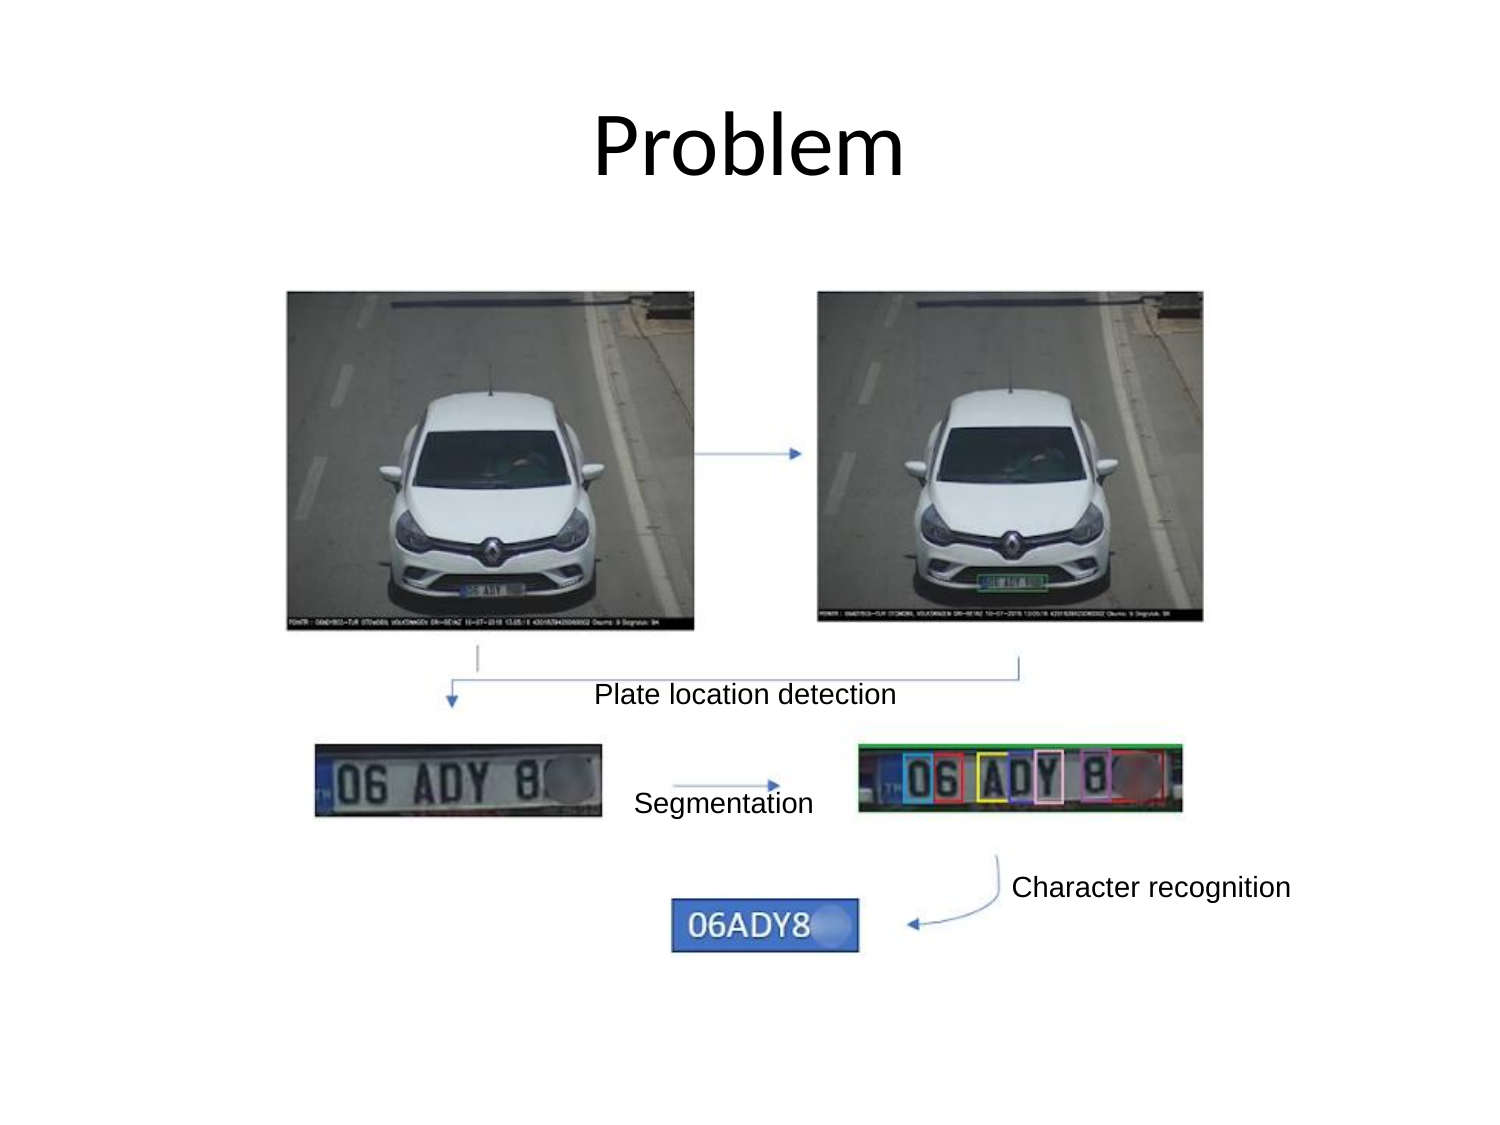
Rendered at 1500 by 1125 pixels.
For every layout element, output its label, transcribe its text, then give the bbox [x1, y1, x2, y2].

text_box Character recognition [1226, 853, 1407, 914]
title Problem [75, 45, 1425, 233]
picture [283, 278, 1221, 963]
